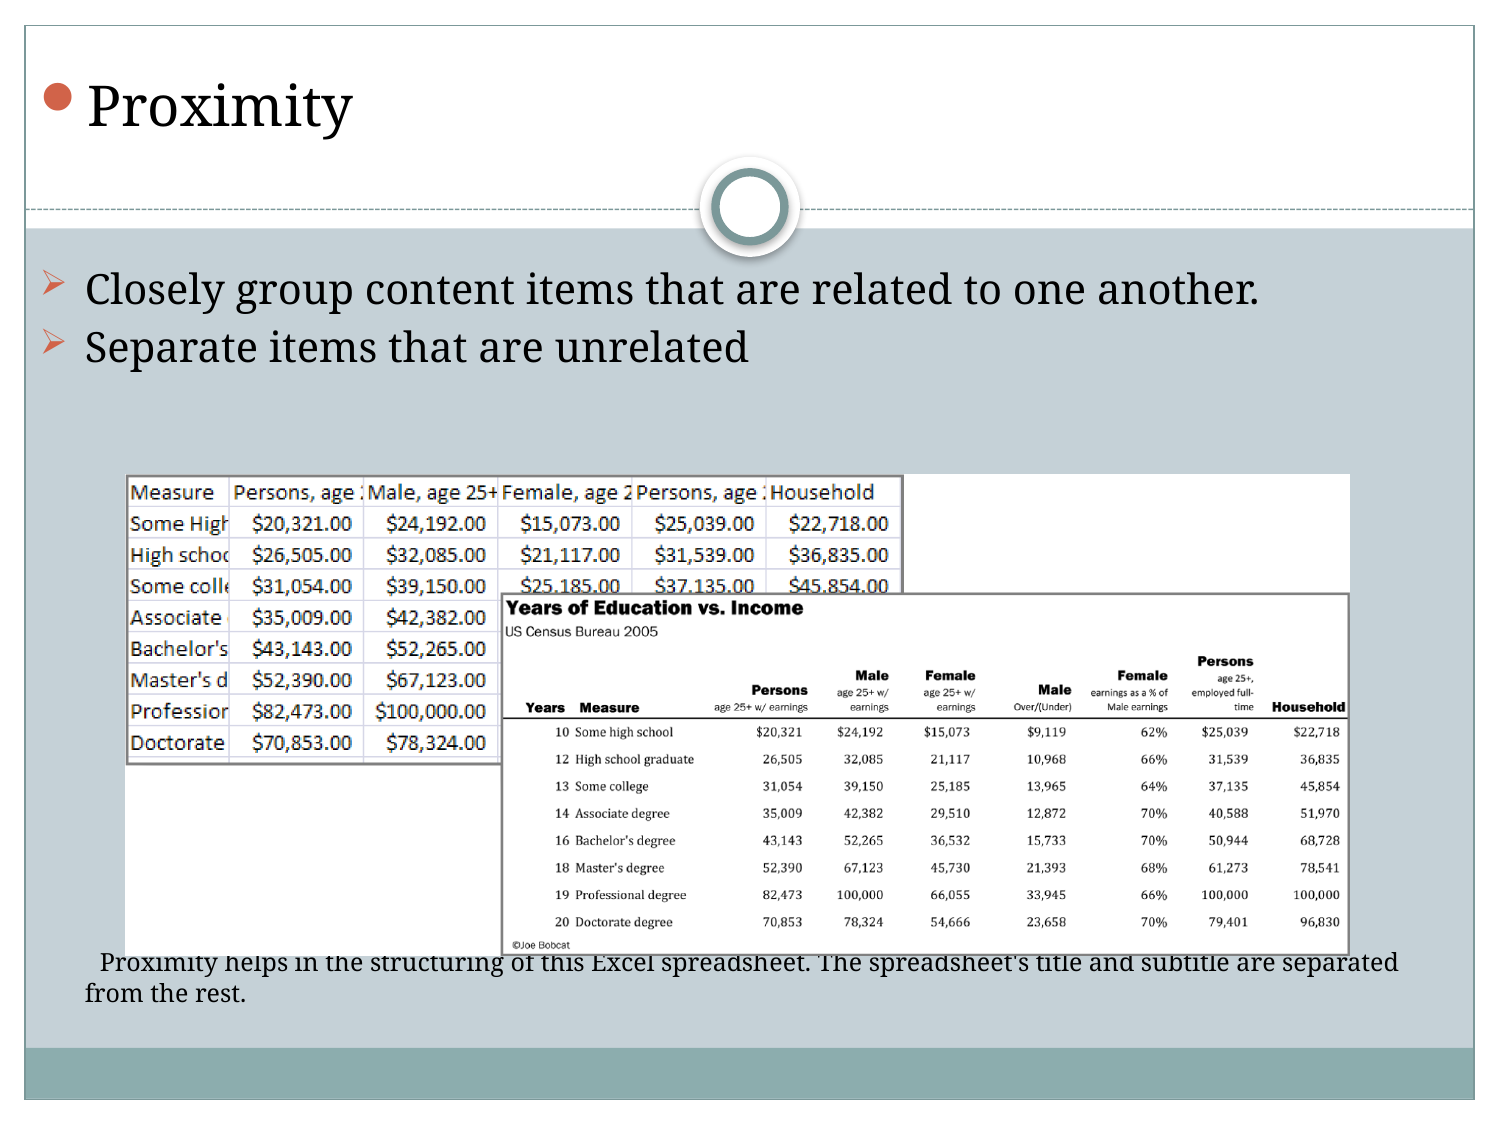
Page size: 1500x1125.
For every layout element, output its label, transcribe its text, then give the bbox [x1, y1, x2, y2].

picture [124, 474, 1350, 956]
list Proximity Closely group content items that are related to one another. Separate items that are unrelated Proximity helps in the structuring of this Excel spreadsheet. The spreadsheet's title and subtitle are separated from the rest. [24, 62, 1475, 1075]
